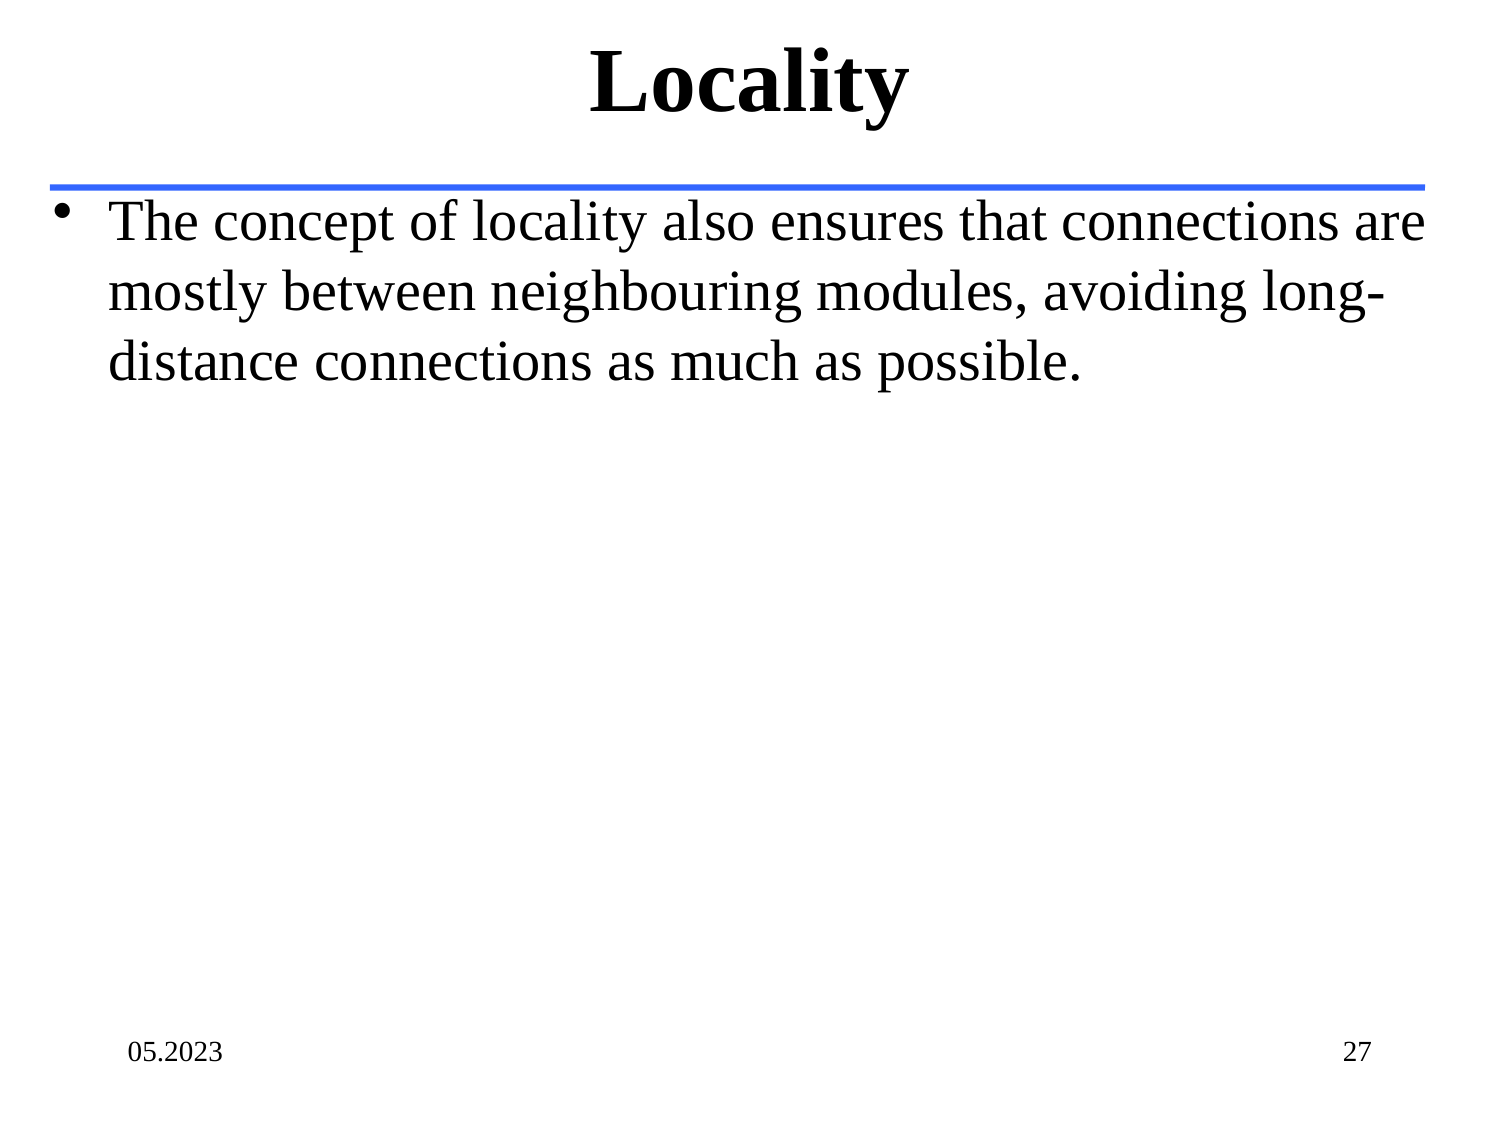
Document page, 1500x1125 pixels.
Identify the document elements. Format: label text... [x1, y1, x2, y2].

slide_number 27 [1074, 1024, 1388, 1101]
slide_number 05.2023 [112, 1024, 426, 1101]
title Locality [112, 0, 1388, 150]
list The concept of locality also ensures that connections are mostly between neighbouring modules, avoiding long-distance connections as much as possible. [37, 174, 1475, 988]
